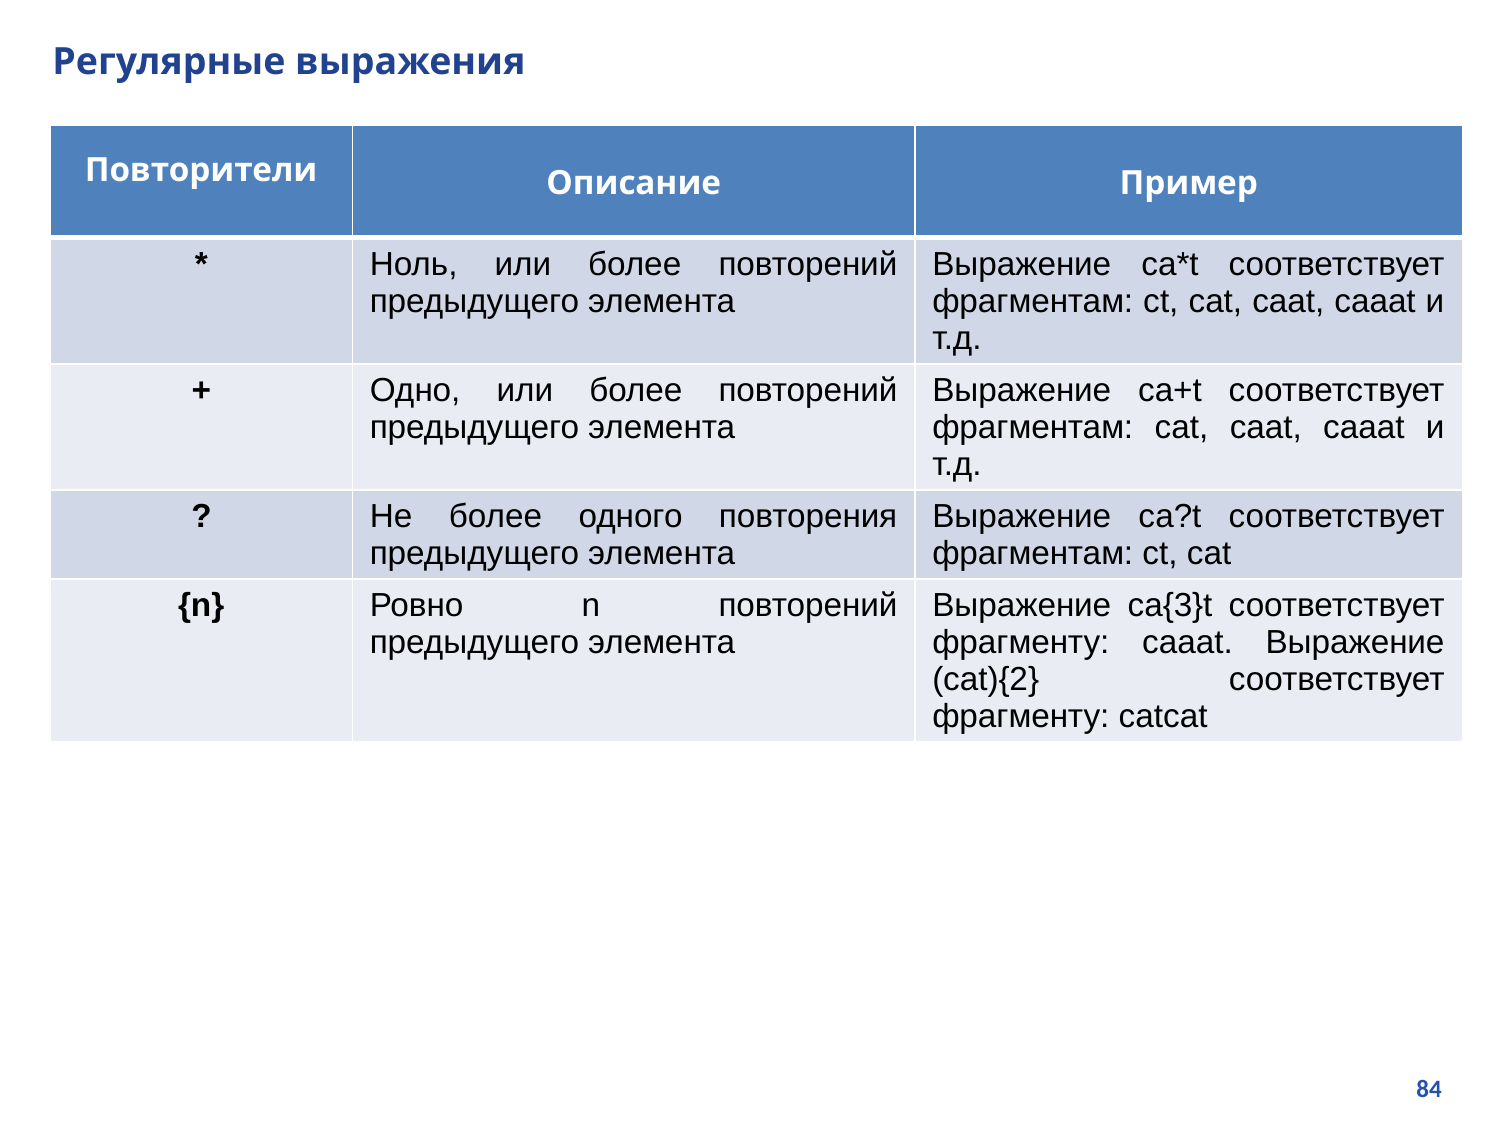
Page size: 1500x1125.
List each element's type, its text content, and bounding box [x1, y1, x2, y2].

table_header Описание [353, 126, 914, 235]
table_cell {n} [51, 580, 352, 741]
title Регулярные выражения [36, 29, 1469, 90]
table_header Повторители [51, 126, 352, 235]
table_cell Выражение ca{3}t соответствует фрагменту: cаааt. Выражение (cat){2} соответствует фрагменту: cаtcat [916, 580, 1462, 741]
table_cell ? [51, 491, 352, 578]
table_cell Одно, или более повторений предыдущего элемента [353, 365, 914, 489]
table_cell Ноль, или более повторений предыдущего элемента [353, 240, 914, 363]
table_header Пример [916, 126, 1462, 235]
table_cell Ровно n повторений предыдущего элемента [353, 580, 914, 741]
table_cell * [51, 240, 352, 363]
table_cell Выражение ca*t соответствует фрагментам: ct, cat, caat, caaat и т.д. [916, 240, 1462, 363]
table_cell Не более одного повторения предыдущего элемента [353, 491, 914, 578]
table_cell Выражение ca?t соответствует фрагментам: ct, cat [916, 491, 1462, 578]
table_cell Выражение ca+t соответствует фрагментам: cat, caat, caaat и т.д. [916, 365, 1462, 489]
table_cell + [51, 365, 352, 489]
